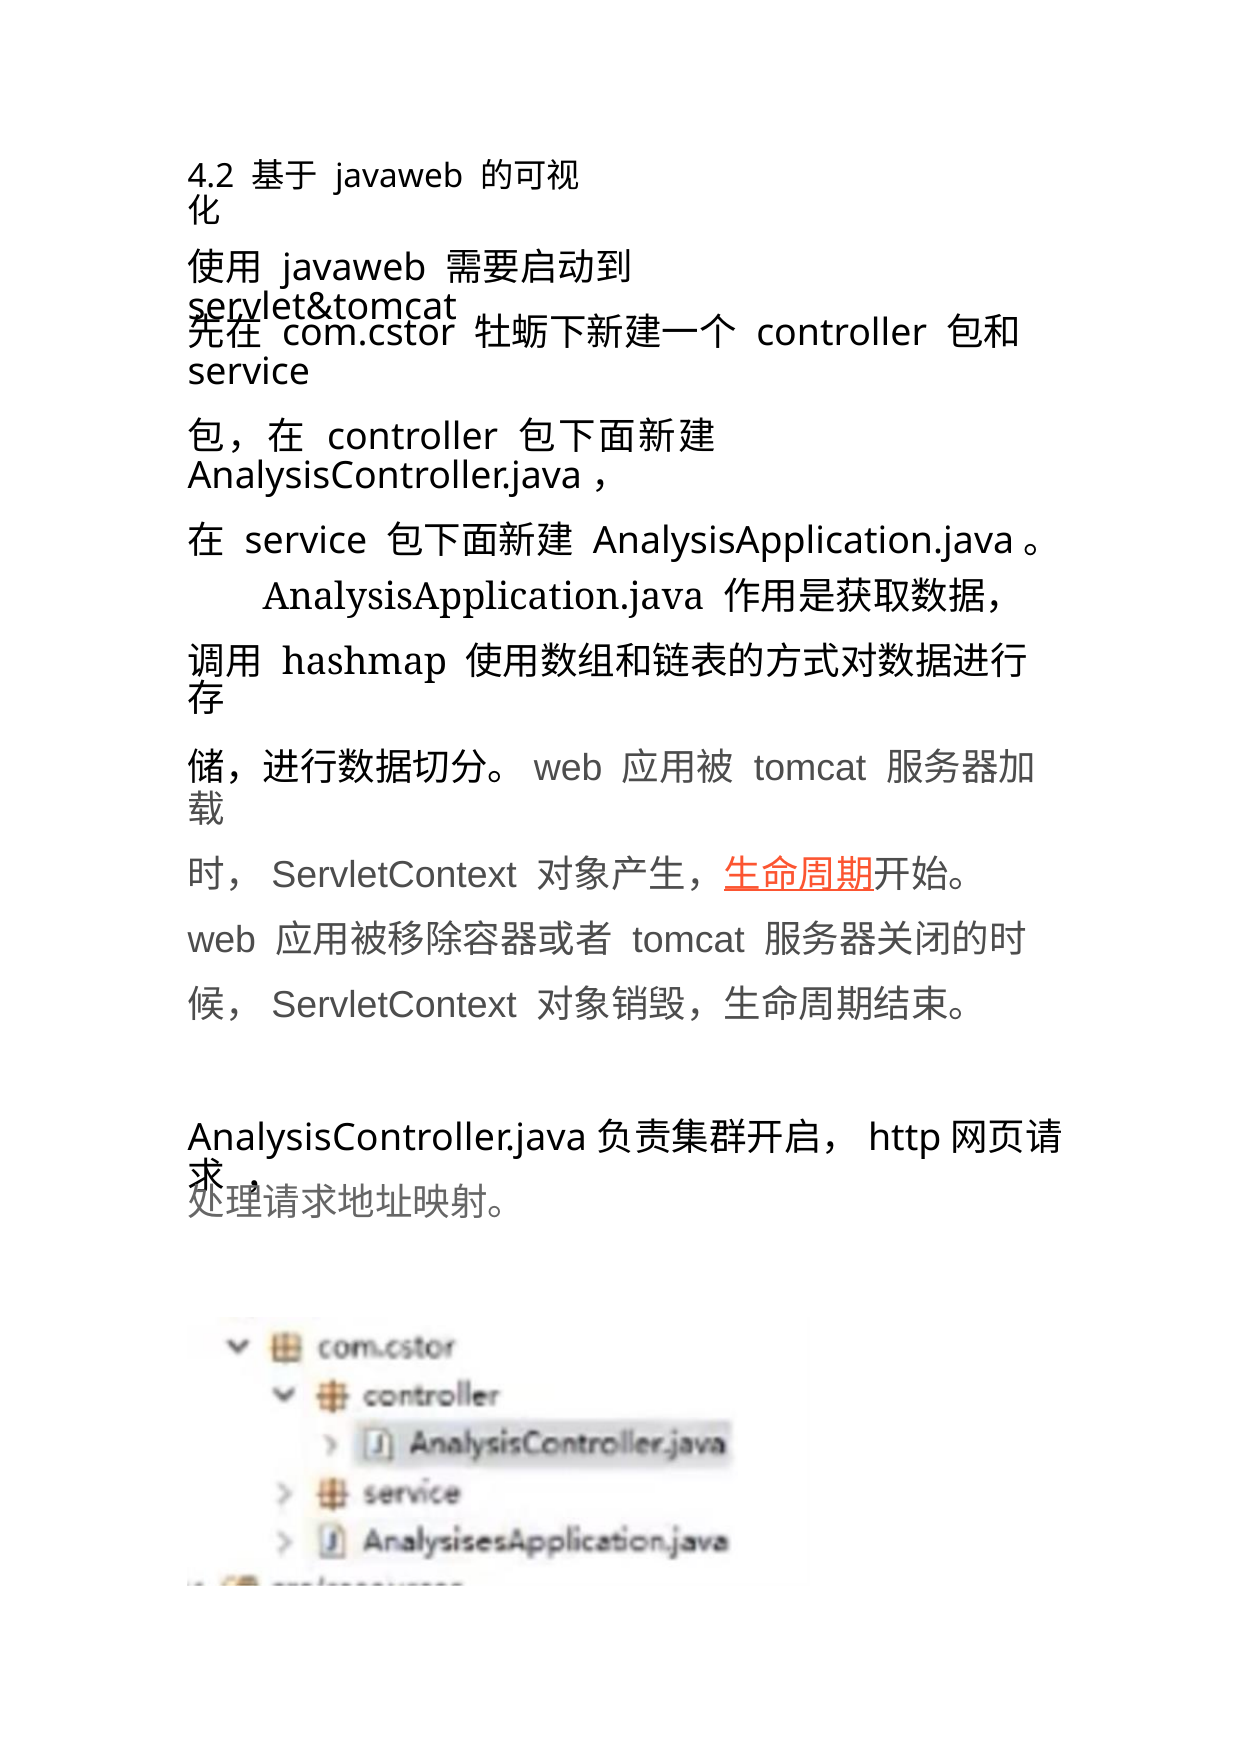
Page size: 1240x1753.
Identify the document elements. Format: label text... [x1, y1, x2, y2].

text_box [187, 1317, 810, 1586]
text_box 使用 javaweb 需要启动到 servlet&tomcat [187, 248, 879, 313]
text_box 先在 com.cstor 牡蛎下新建一个 controller 包和 service 包，在 controller 包下面新建 AnalysisController.java， 在 service 包下面新建 AnalysisApplication.java。 [187, 313, 1116, 561]
text_box AnalysisController.java负责集群开启，http网页请求 ， [187, 1118, 1098, 1197]
text_box [184, 565, 1056, 956]
text_box 4.2 基于 javaweb 的可视化 [187, 159, 593, 229]
text_box AnalysisApplication.java 作用是获取数据， 调用 hashmap 使用数组和链表的方式对数据进行存 储，进行数据切分。web 应用被 tomcat 服务器加载 时，ServletContext 对象产生，生命周期开始。 web 应用被移除容器或者 tomcat 服务器关闭的时 候，ServletContext 对象销毁，生命周期结束。 [187, 579, 1060, 1025]
text_box 处理请求地址映射。 [187, 1183, 550, 1223]
